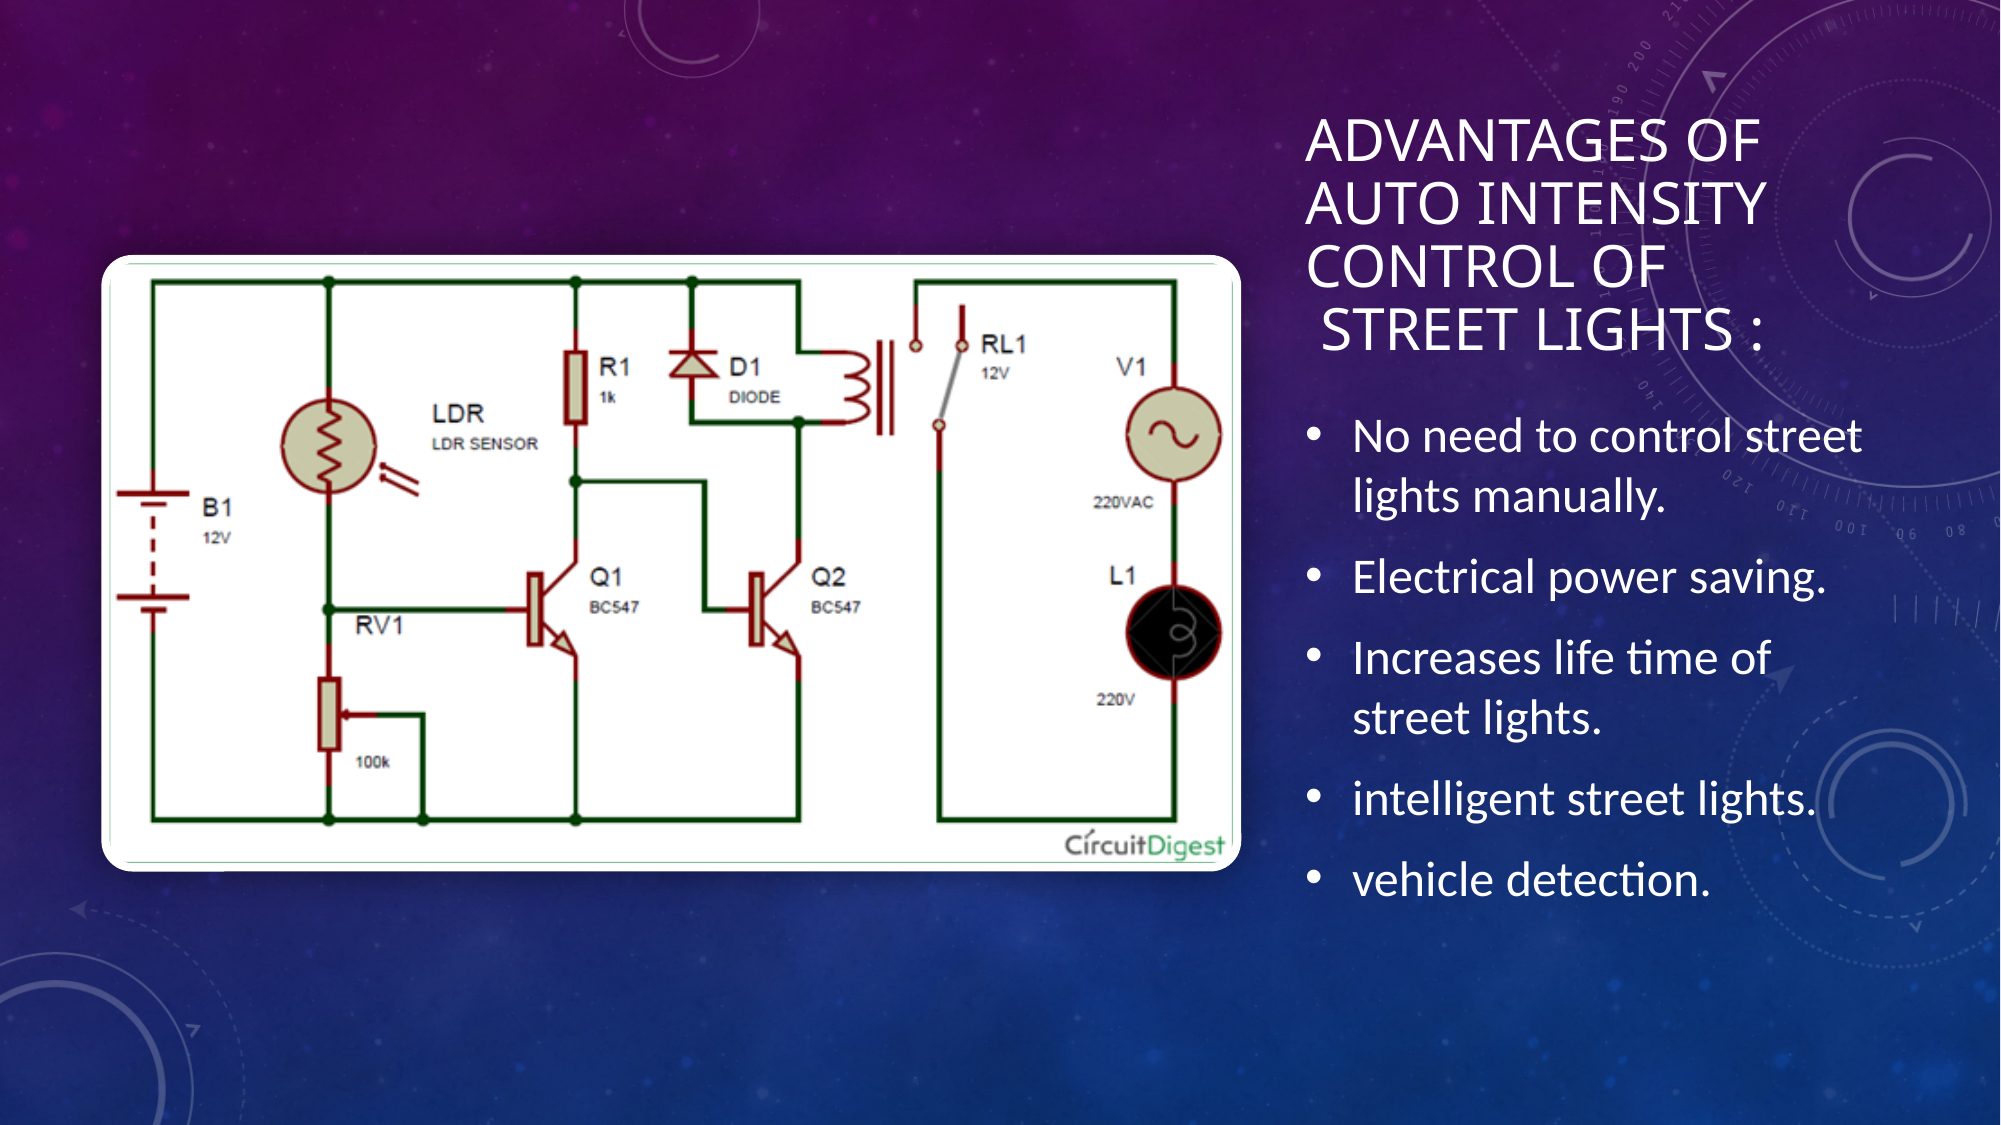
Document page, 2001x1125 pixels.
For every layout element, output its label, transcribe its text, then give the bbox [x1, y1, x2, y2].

list No need to control street lights manually. Electrical power saving. Increases life time of street lights. intelligent street lights. vehicle detection. [1290, 369, 1899, 1021]
picture [0, 0, 2001, 1125]
title Advantages of auto intensity control of street lights : [1290, 105, 1899, 369]
